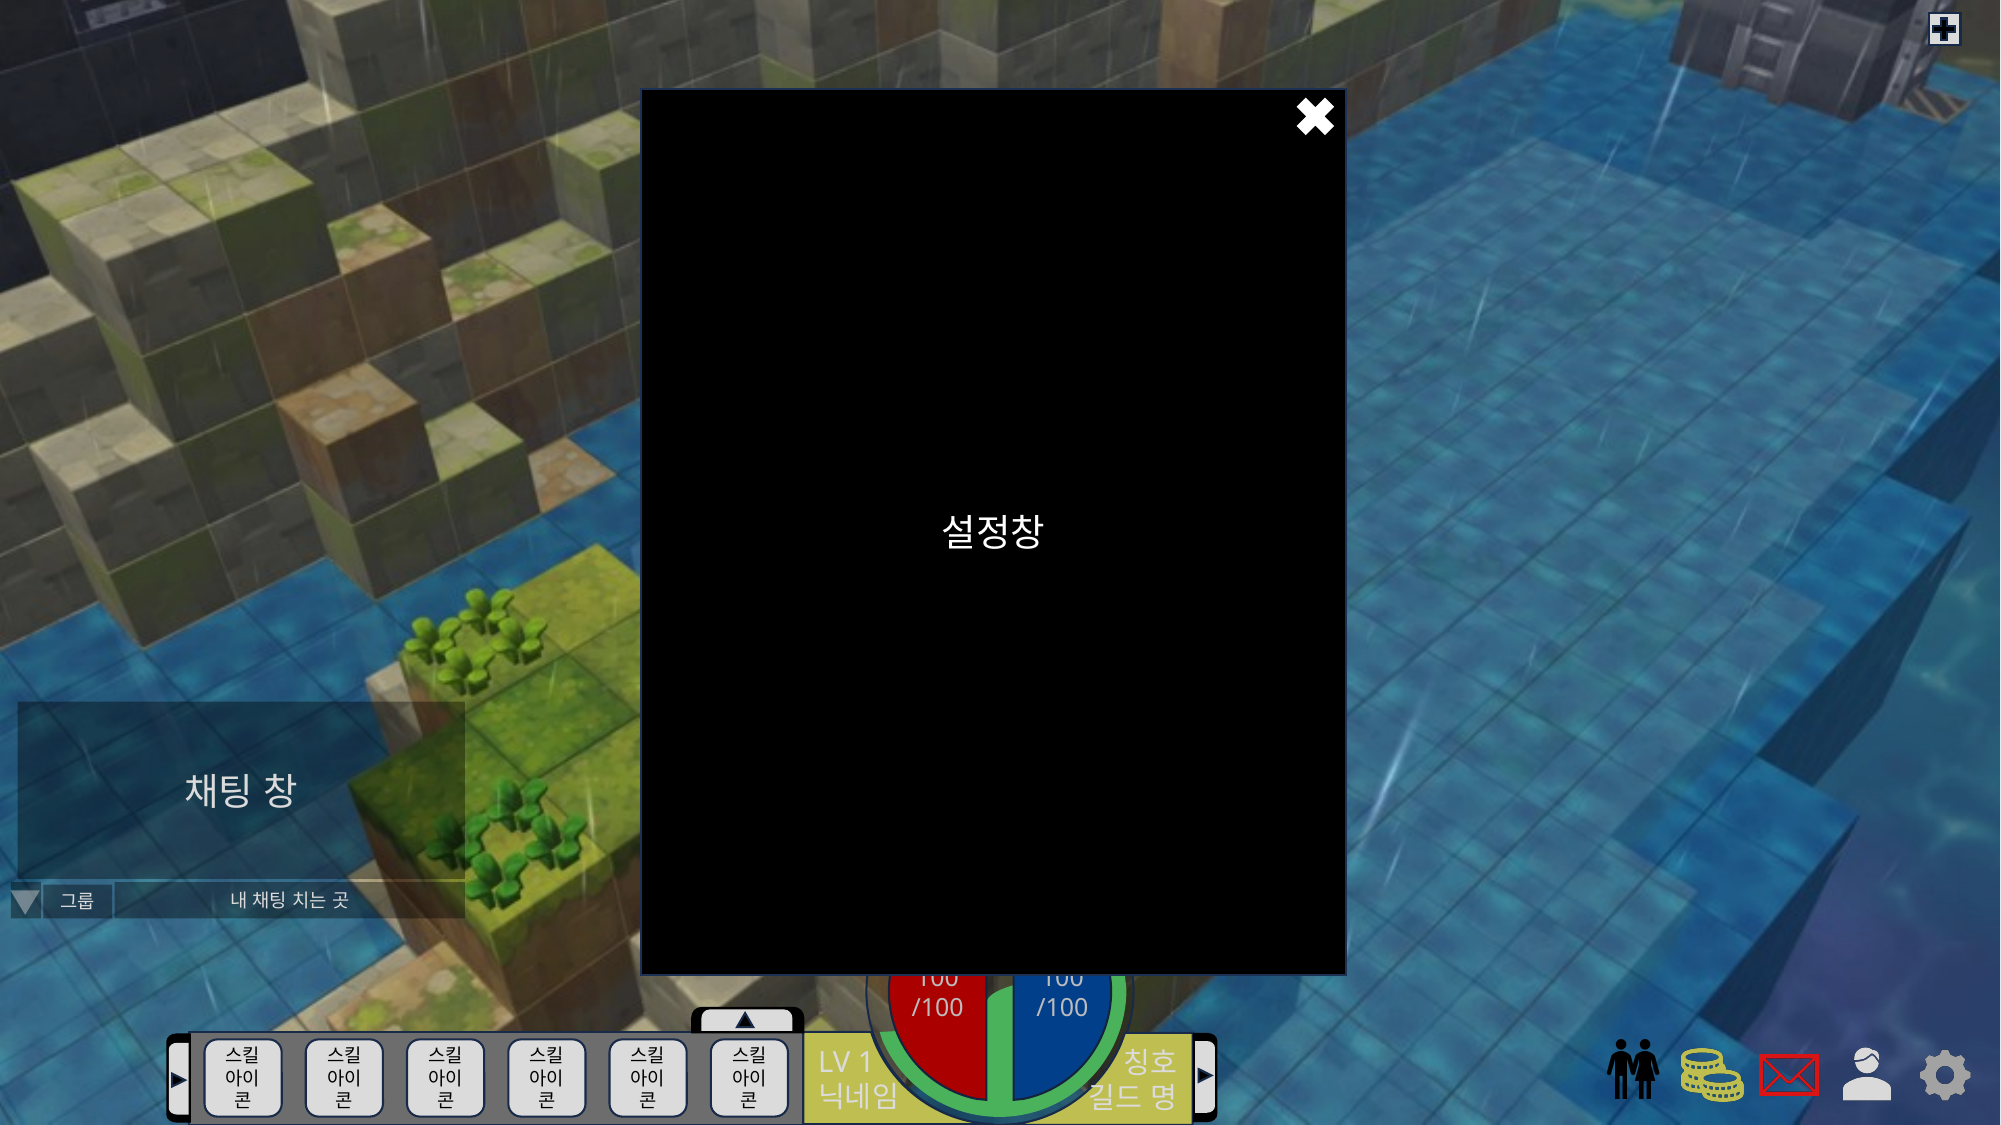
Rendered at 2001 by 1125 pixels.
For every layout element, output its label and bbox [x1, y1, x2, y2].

picture [1909, 1039, 1981, 1111]
picture [1831, 1039, 1903, 1111]
text_box [166, 1033, 191, 1123]
text_box [1192, 1032, 1218, 1123]
picture [1753, 1039, 1825, 1111]
text_box [0, 0, 2000, 1125]
picture [1675, 1039, 1747, 1111]
text_box [641, 89, 1346, 975]
picture [1597, 1033, 1669, 1105]
